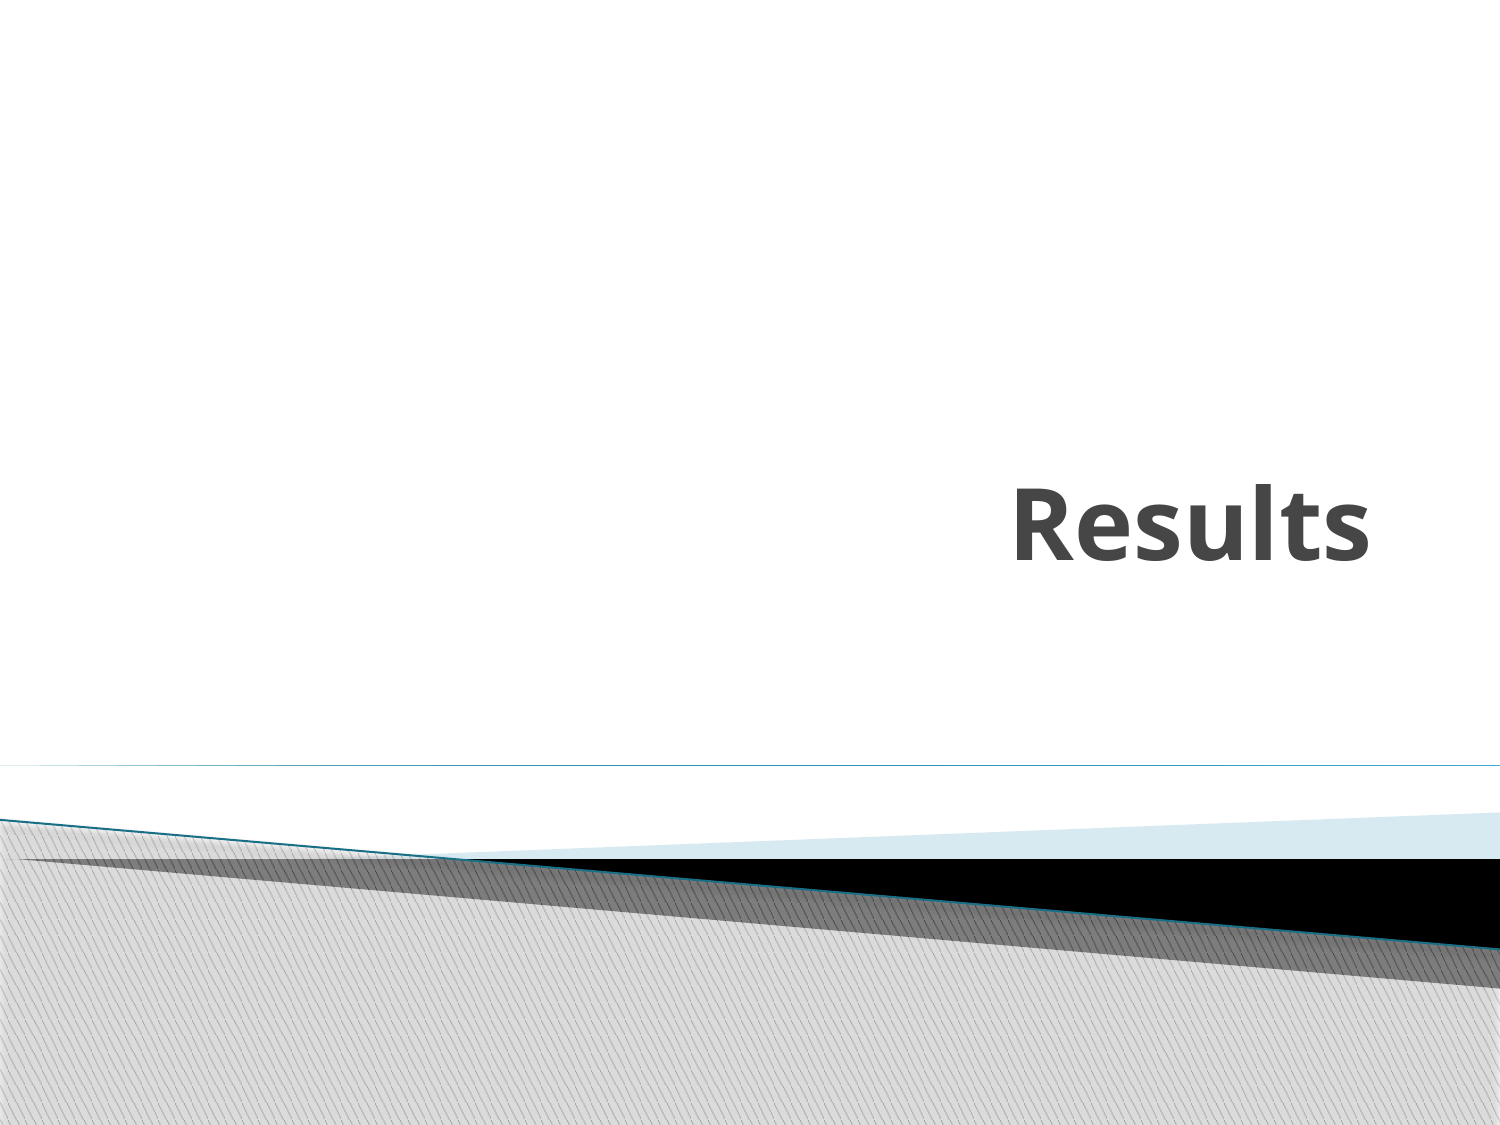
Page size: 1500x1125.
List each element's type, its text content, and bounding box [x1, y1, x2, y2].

picture [5, 859, 1500, 989]
title Results [112, 287, 1388, 588]
